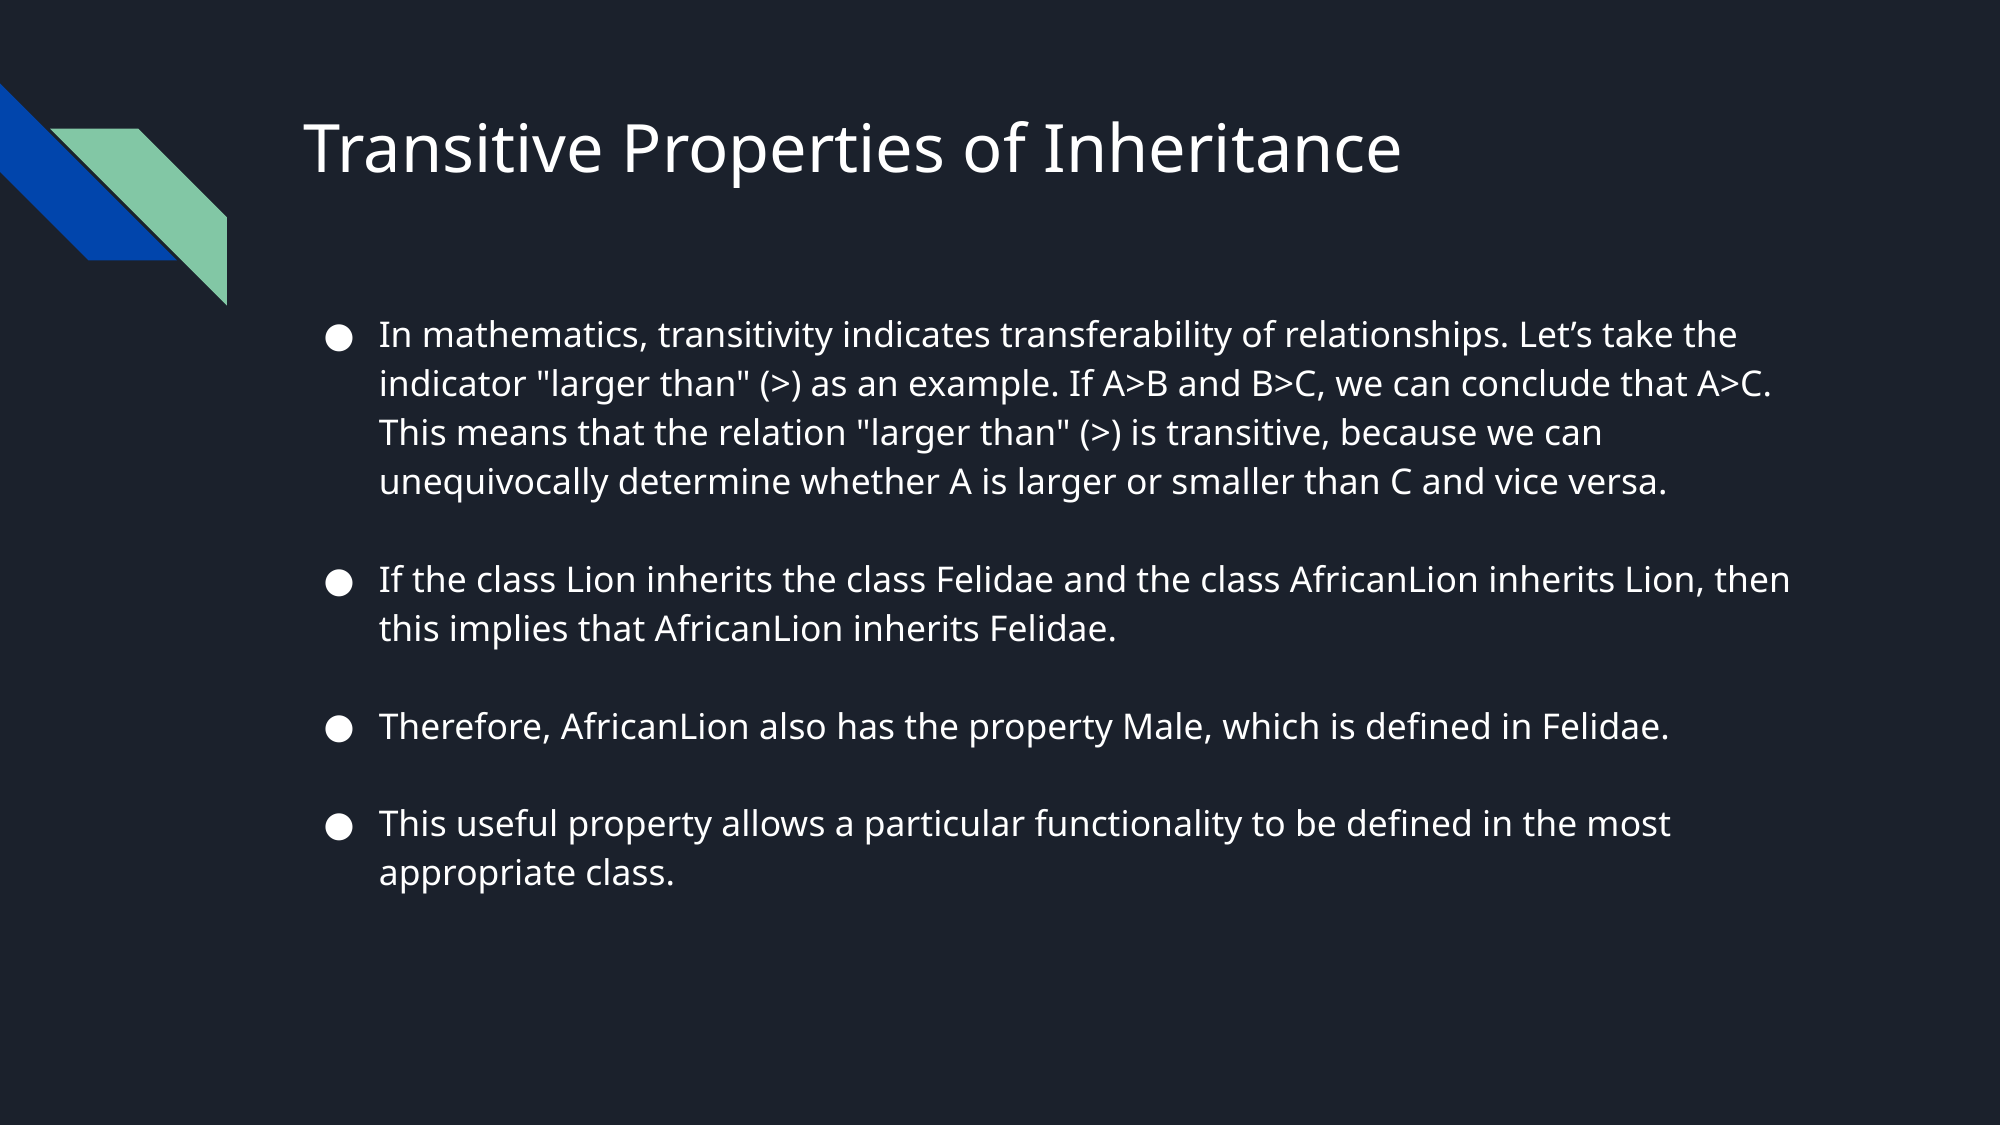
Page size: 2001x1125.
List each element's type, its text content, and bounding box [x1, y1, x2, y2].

title Transitive Properties of Inheritance [283, 86, 1824, 286]
list In mathematics, transitivity indicates transferability of relationships. Let’s take the indicator "larger than" (>) as an example. If A>B and B>C, we can conclude that A>C. This means that the relation "larger than" (>) is transitive, because we can unequivocally determine whether A is larger or smaller than C and vice versa. If the class Lion inherits the class Felidae and the class AfricanLion inherits Lion, then this implies that AfricanLion inherits Felidae. Therefore, AfricanLion also has the property Male, which is defined in Felidae. This useful property allows a particular functionality to be defined in the most appropriate class. [283, 286, 1824, 980]
